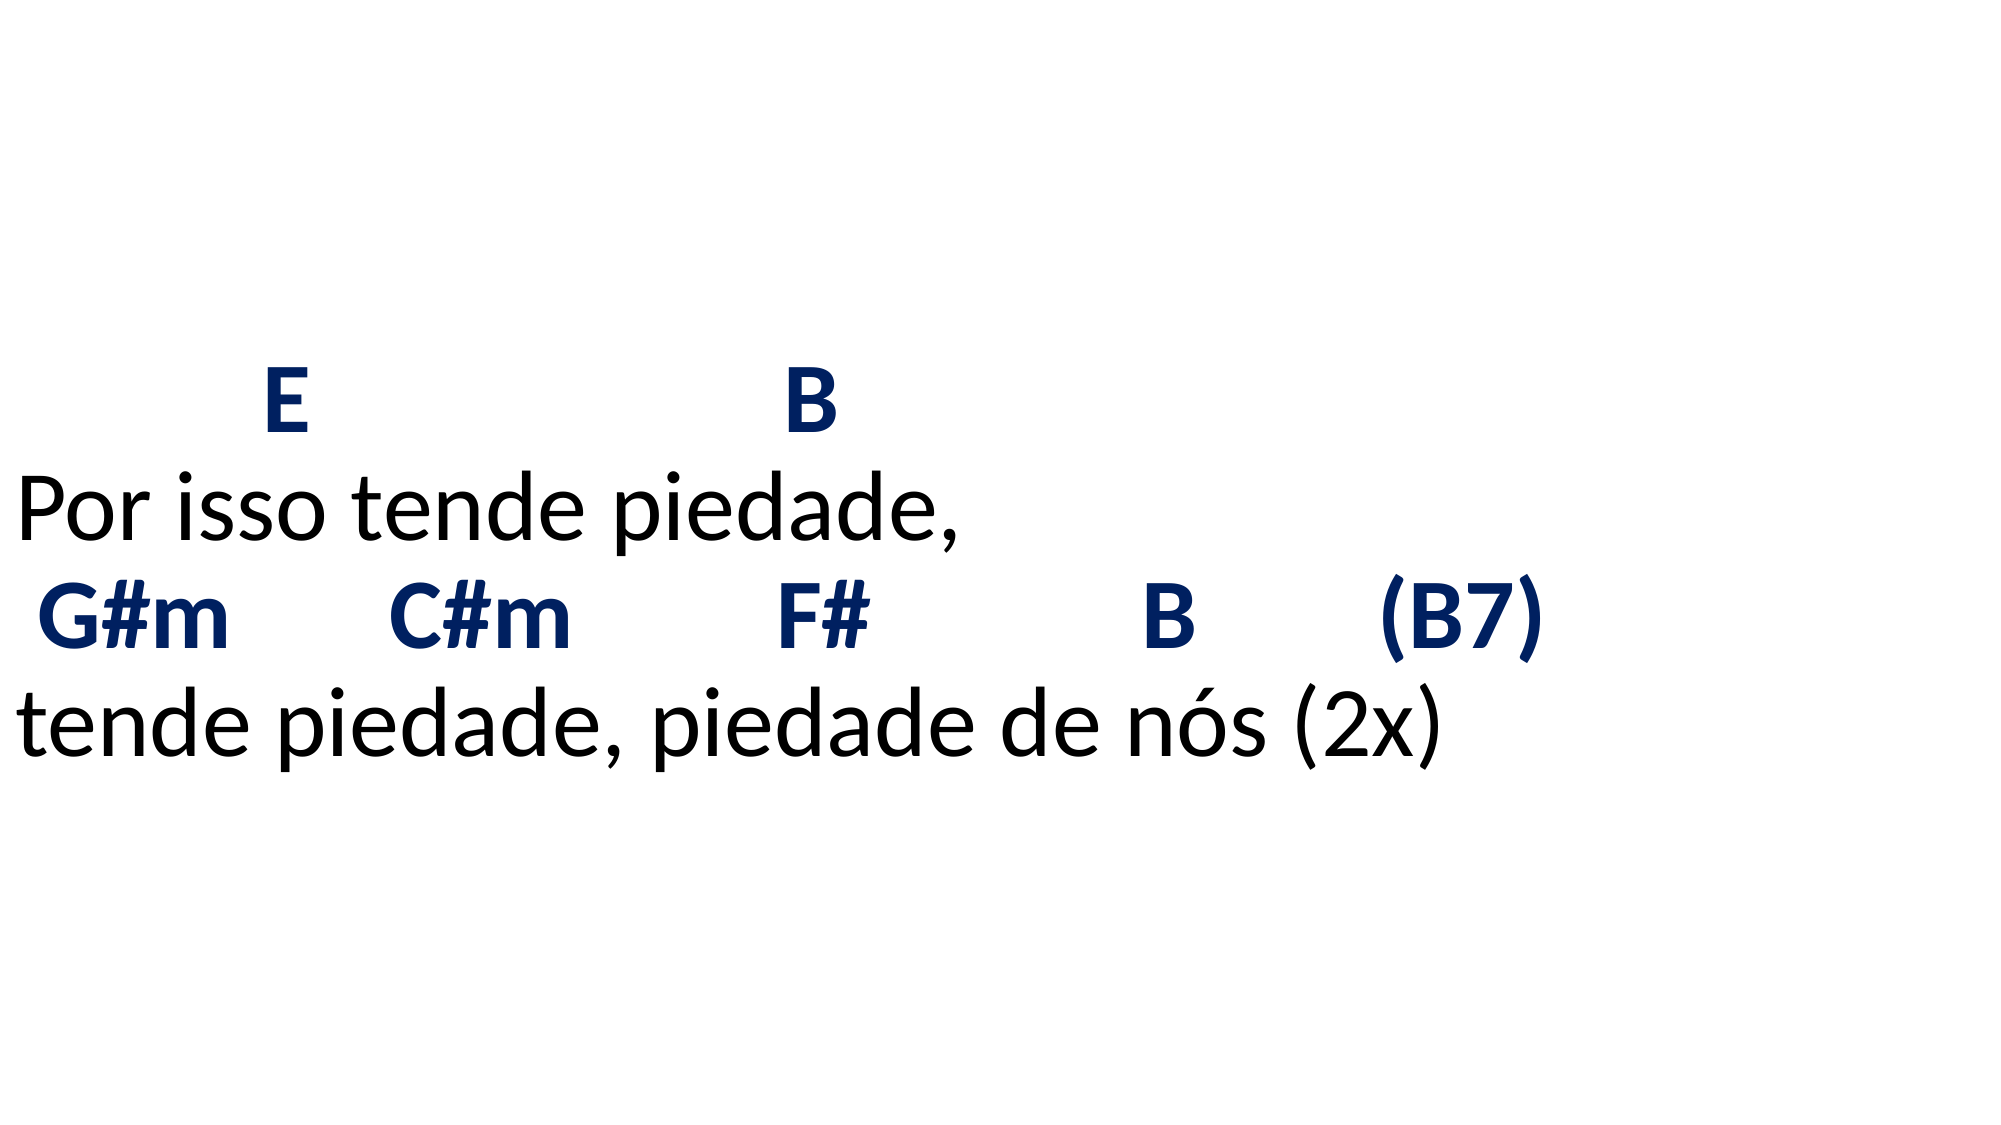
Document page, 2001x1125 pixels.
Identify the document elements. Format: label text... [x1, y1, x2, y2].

title E B Por isso tende piedade, G#m C#m F# B (B7) tende piedade, piedade de nós (2x) [0, 0, 2000, 1125]
